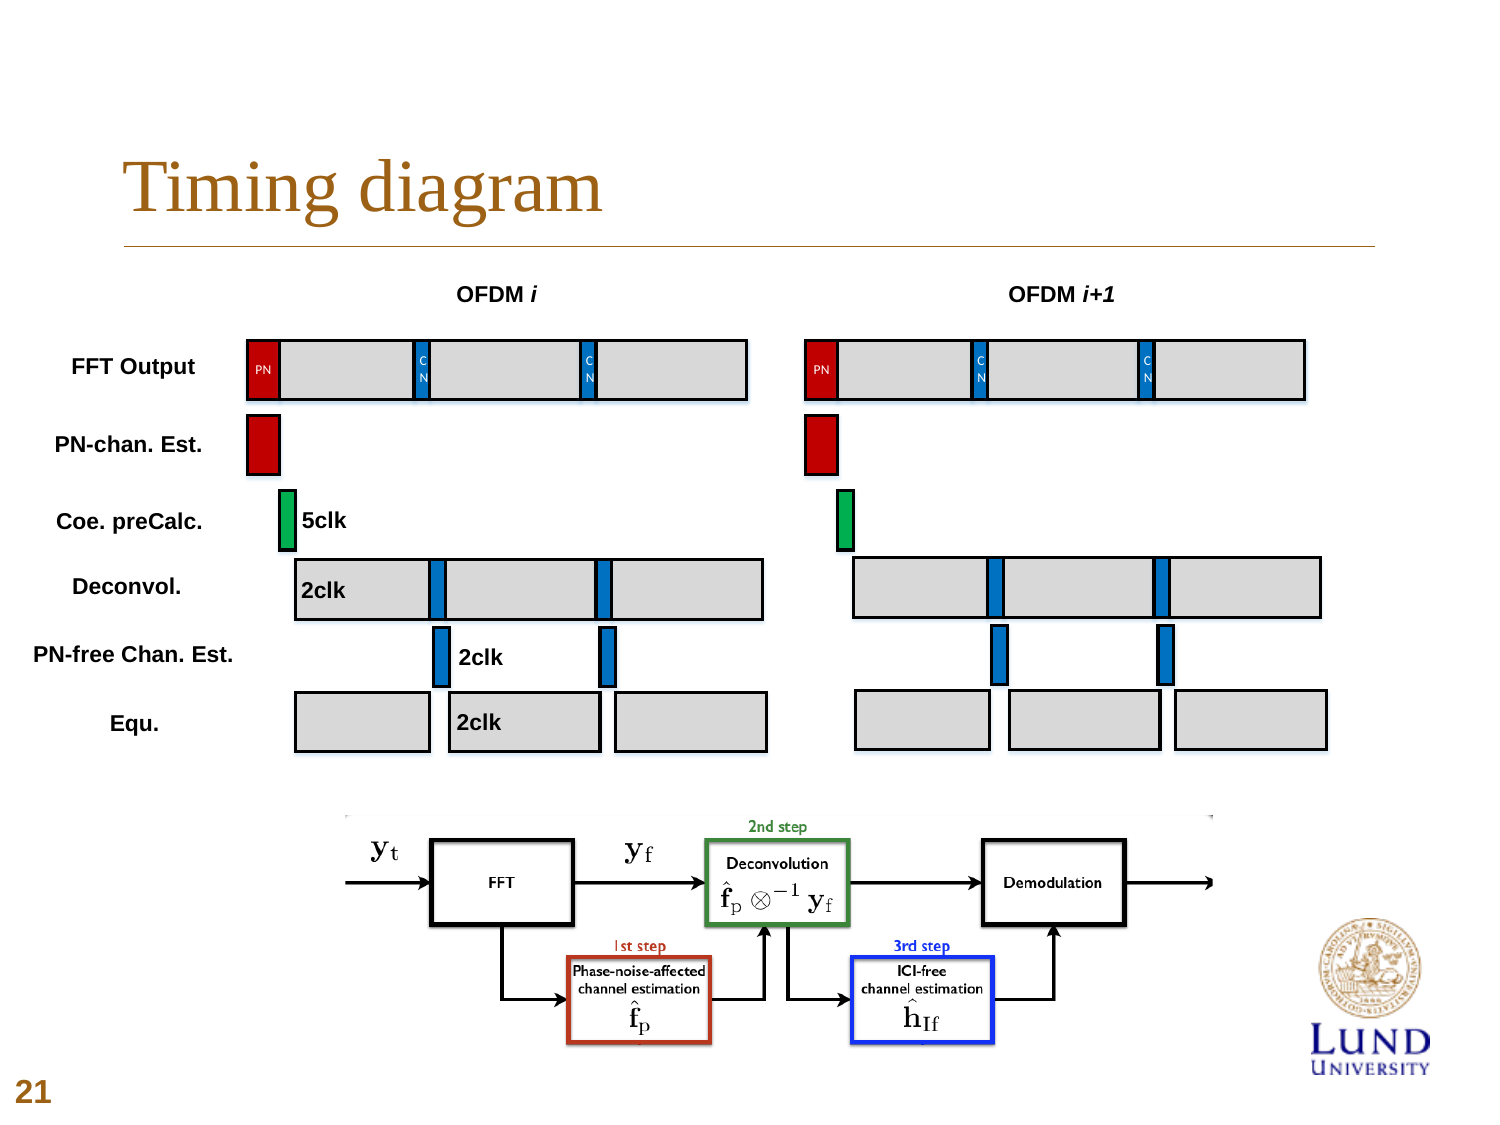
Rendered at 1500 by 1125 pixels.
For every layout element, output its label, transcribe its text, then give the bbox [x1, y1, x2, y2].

picture [345, 815, 1213, 1049]
title Timing diagram [106, 46, 1375, 235]
picture [1311, 918, 1430, 1075]
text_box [17, 271, 1333, 761]
